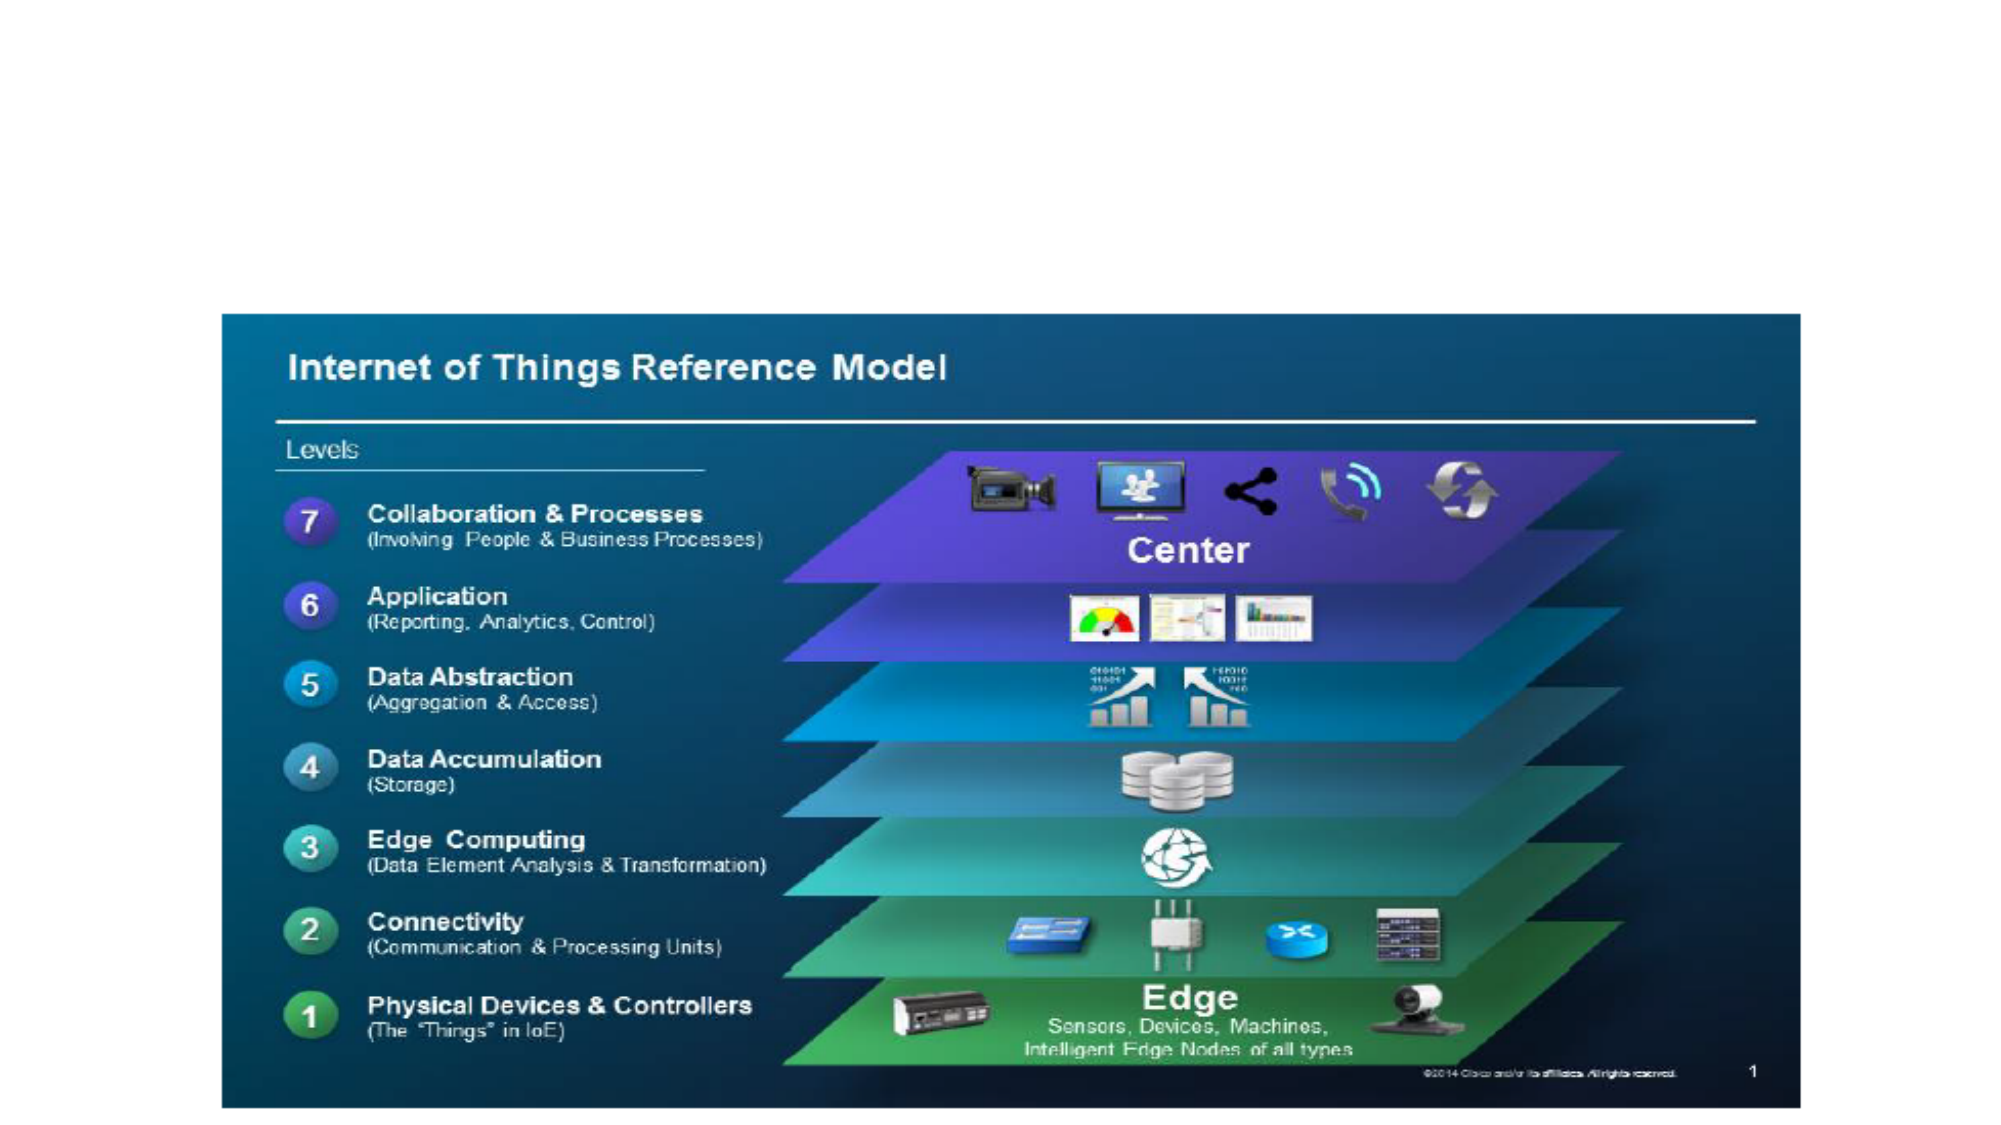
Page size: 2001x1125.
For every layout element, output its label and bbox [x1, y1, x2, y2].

list [202, 307, 1838, 1125]
